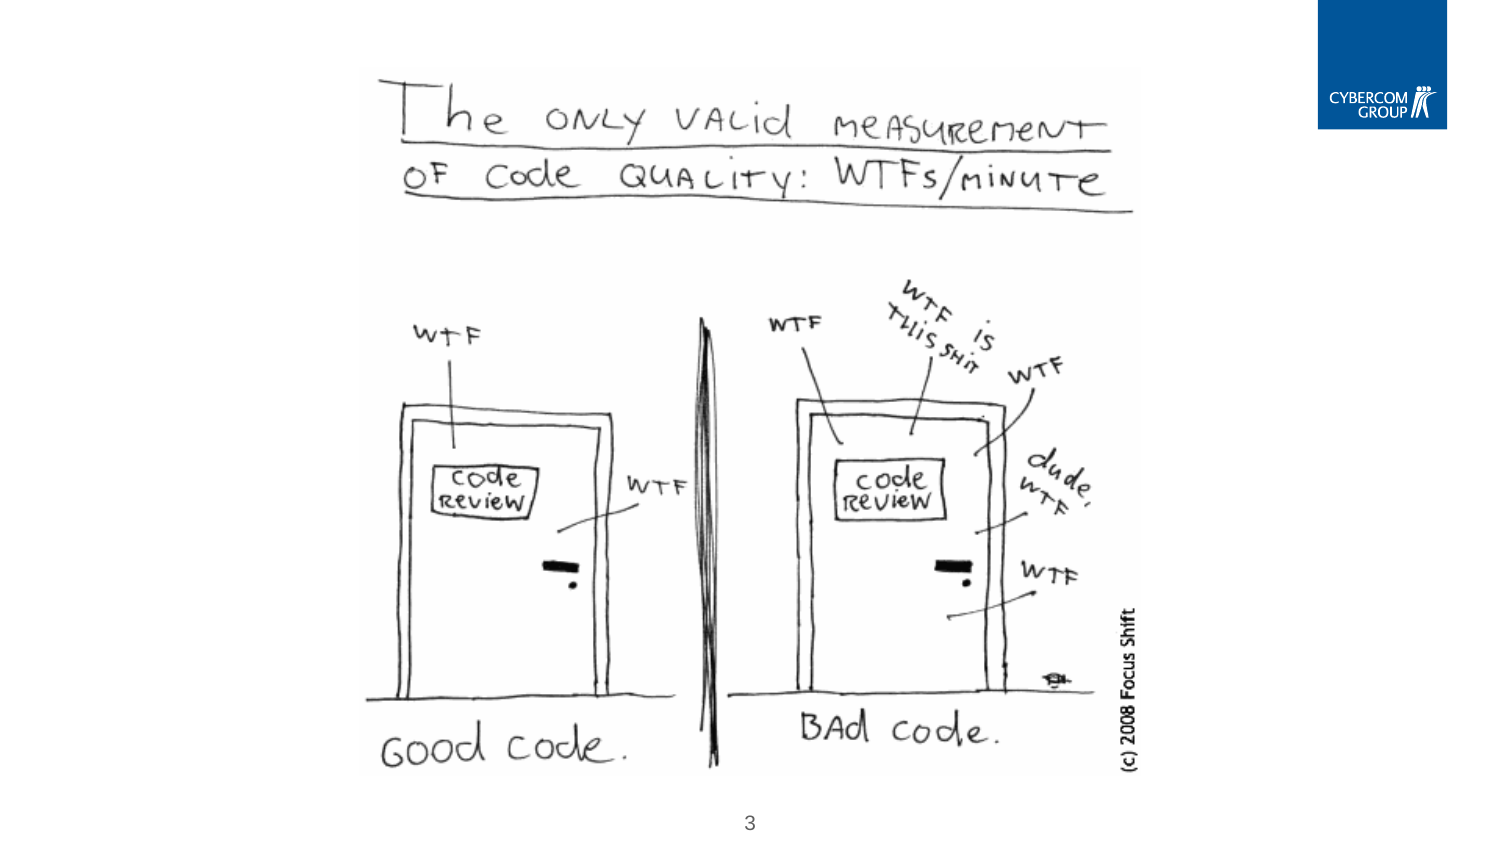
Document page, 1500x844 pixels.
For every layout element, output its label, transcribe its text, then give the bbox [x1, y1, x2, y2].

slide_number 3 [575, 801, 925, 842]
picture [358, 67, 1142, 777]
